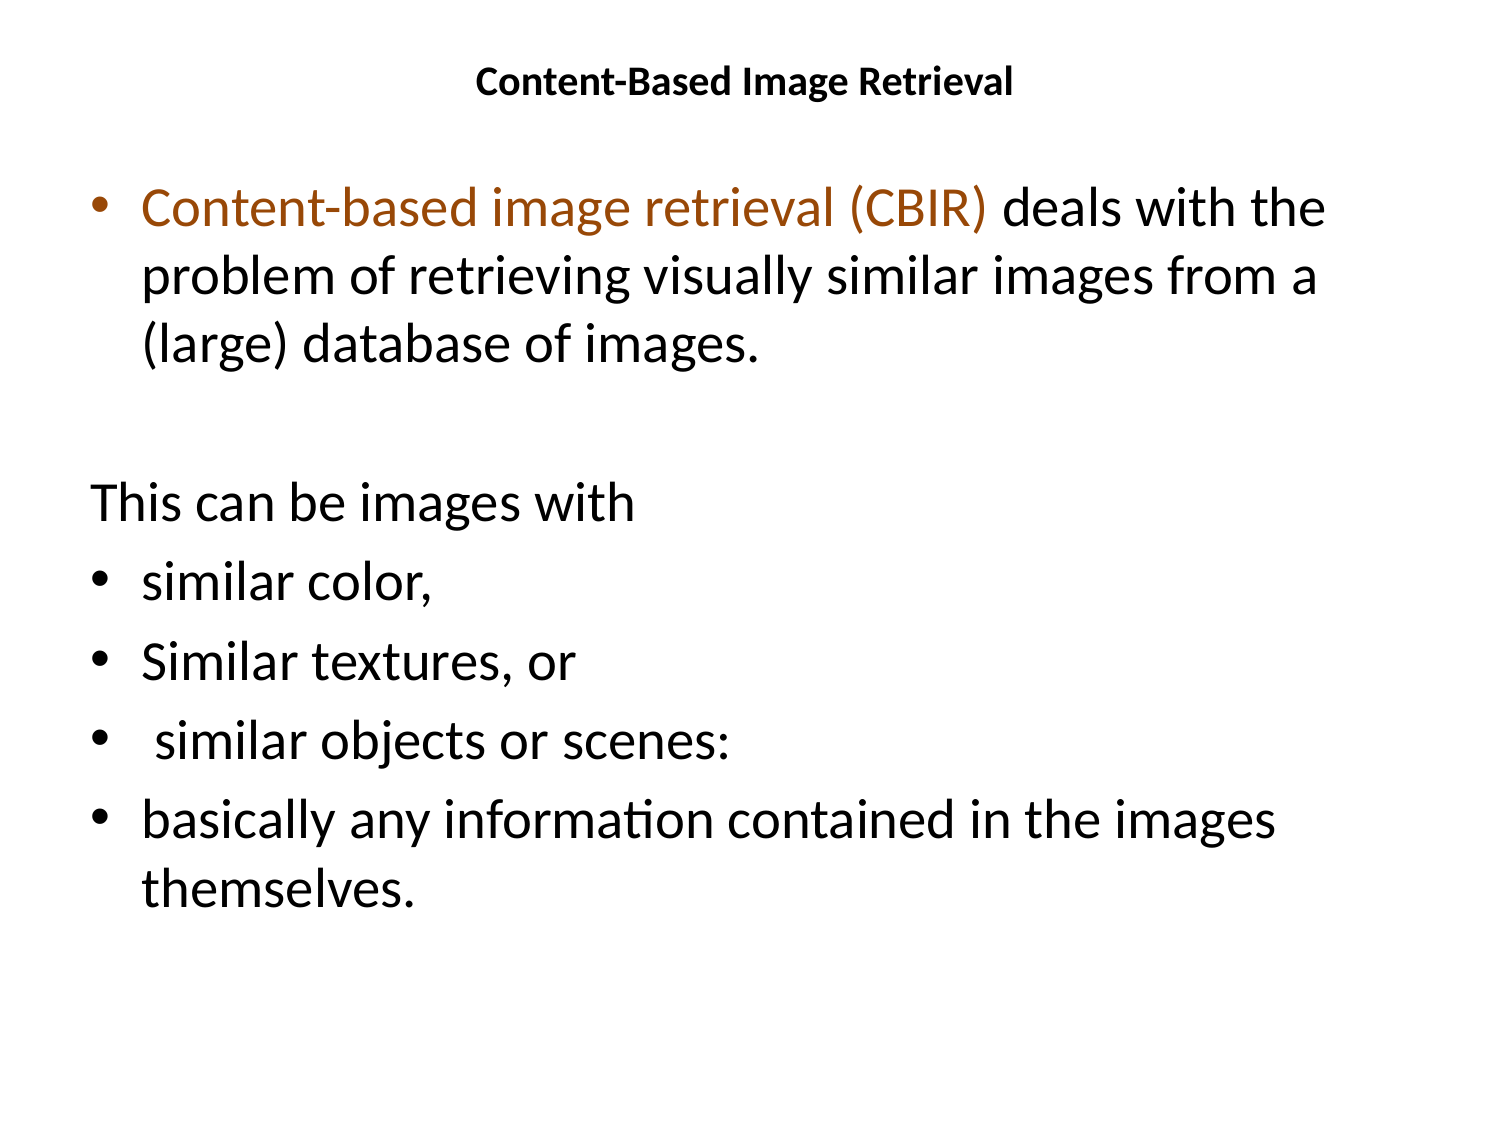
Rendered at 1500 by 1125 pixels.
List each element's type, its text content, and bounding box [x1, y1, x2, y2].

title Content-Based Image Retrieval [75, 45, 1425, 162]
list Content-based image retrieval (CBIR) deals with the problem of retrieving visually similar images from a (large) database of images. This can be images with similar color, Similar textures, or similar objects or scenes: basically any information contained in the images themselves. [75, 162, 1425, 1063]
